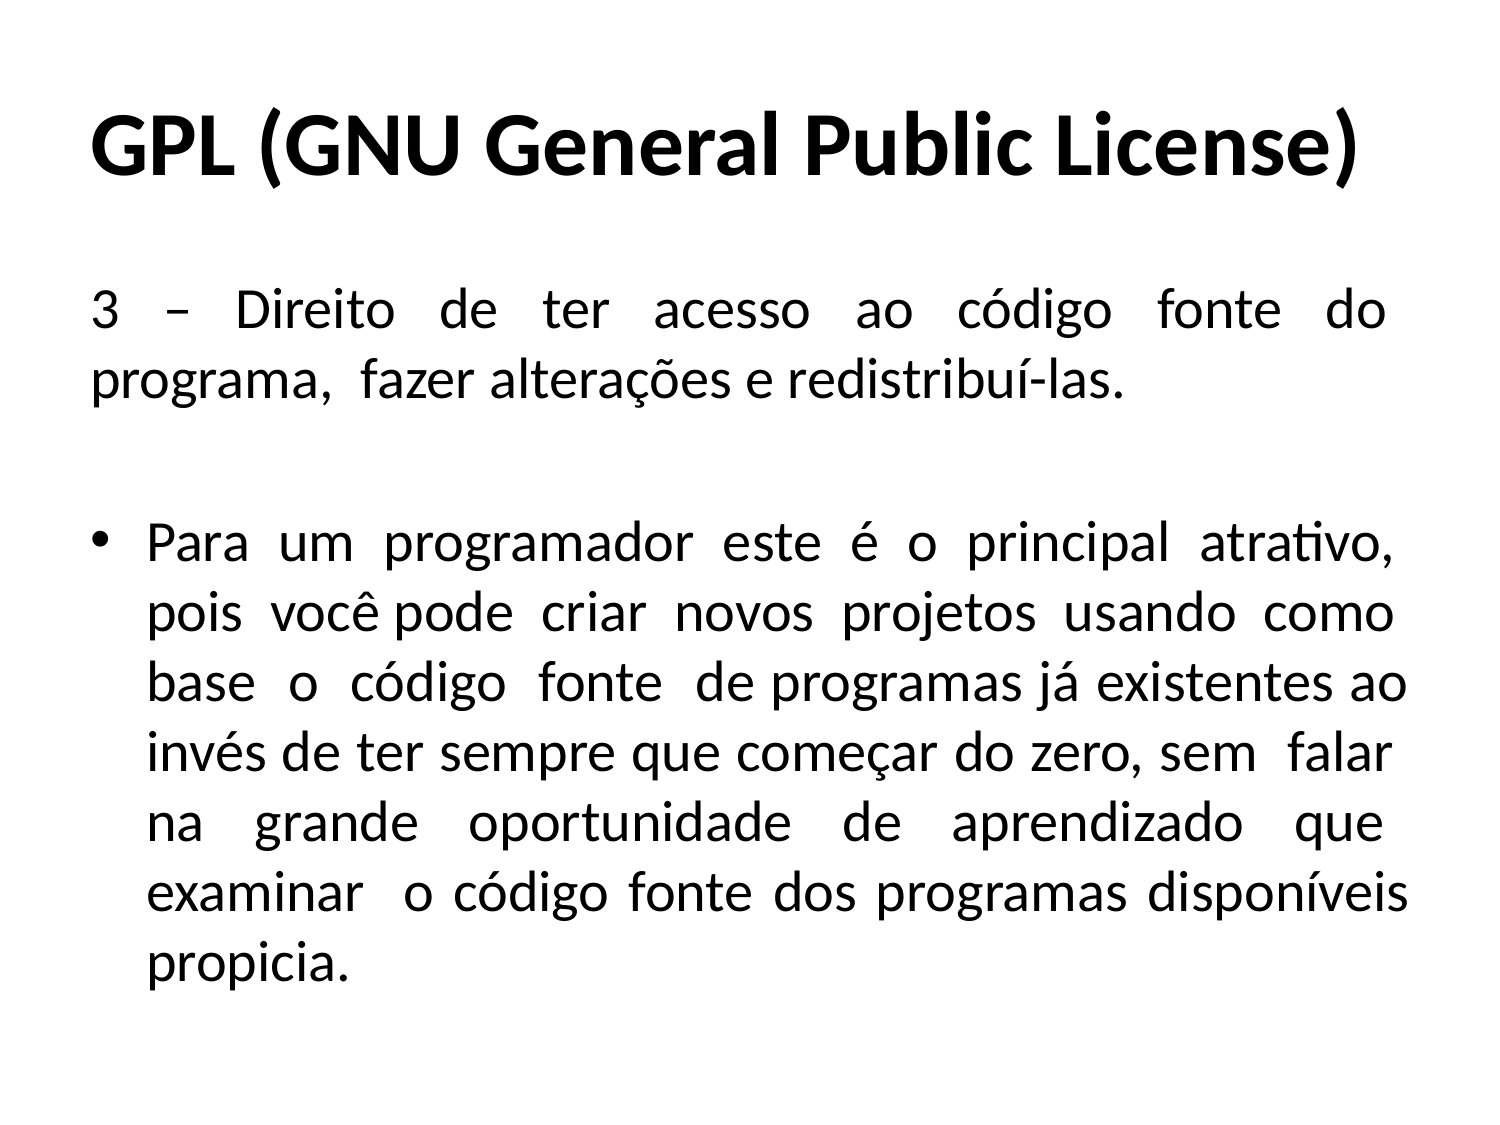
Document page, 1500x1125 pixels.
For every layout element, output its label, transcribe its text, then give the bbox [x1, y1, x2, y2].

title GPL (GNU General Public License) [75, 45, 1425, 233]
list 3 – Direito de ter acesso ao código fonte do programa, fazer alterações e redistribuí-las. Para um programador este é o principal atrativo, pois você pode criar novos projetos usando como base o código fonte de programas já existentes ao invés de ter sempre que começar do zero, sem falar na grande oportunidade de aprendizado que examinar o código fonte dos programas disponíveis propicia. [75, 262, 1425, 1005]
